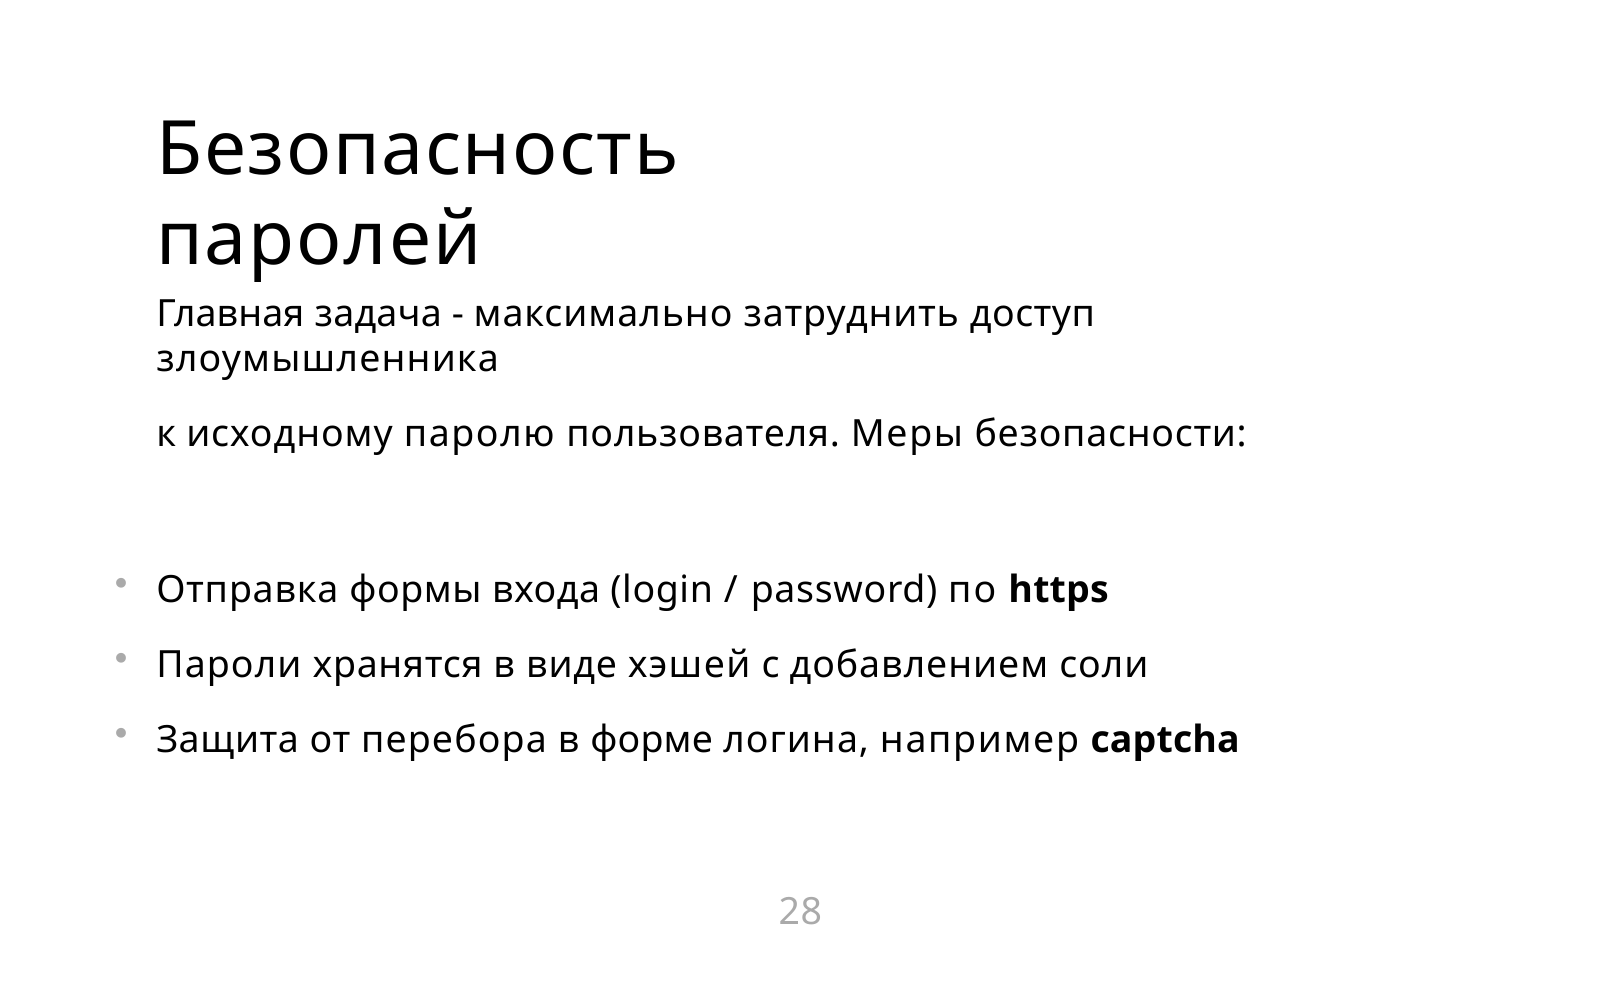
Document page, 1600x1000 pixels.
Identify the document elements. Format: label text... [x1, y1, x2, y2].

title Безопасность паролей [154, 97, 964, 281]
slide_number 28 [772, 882, 828, 1000]
text_box Главная задача - максимально затруднить доступ злоумышленника к исходному паролю пользователя. Меры безопасности: Отправка формы входа (login / password) по https Пароли хранятся в виде хэшей с добавлением соли Защита от перебора в форме логина, например captcha [113, 286, 1400, 761]
